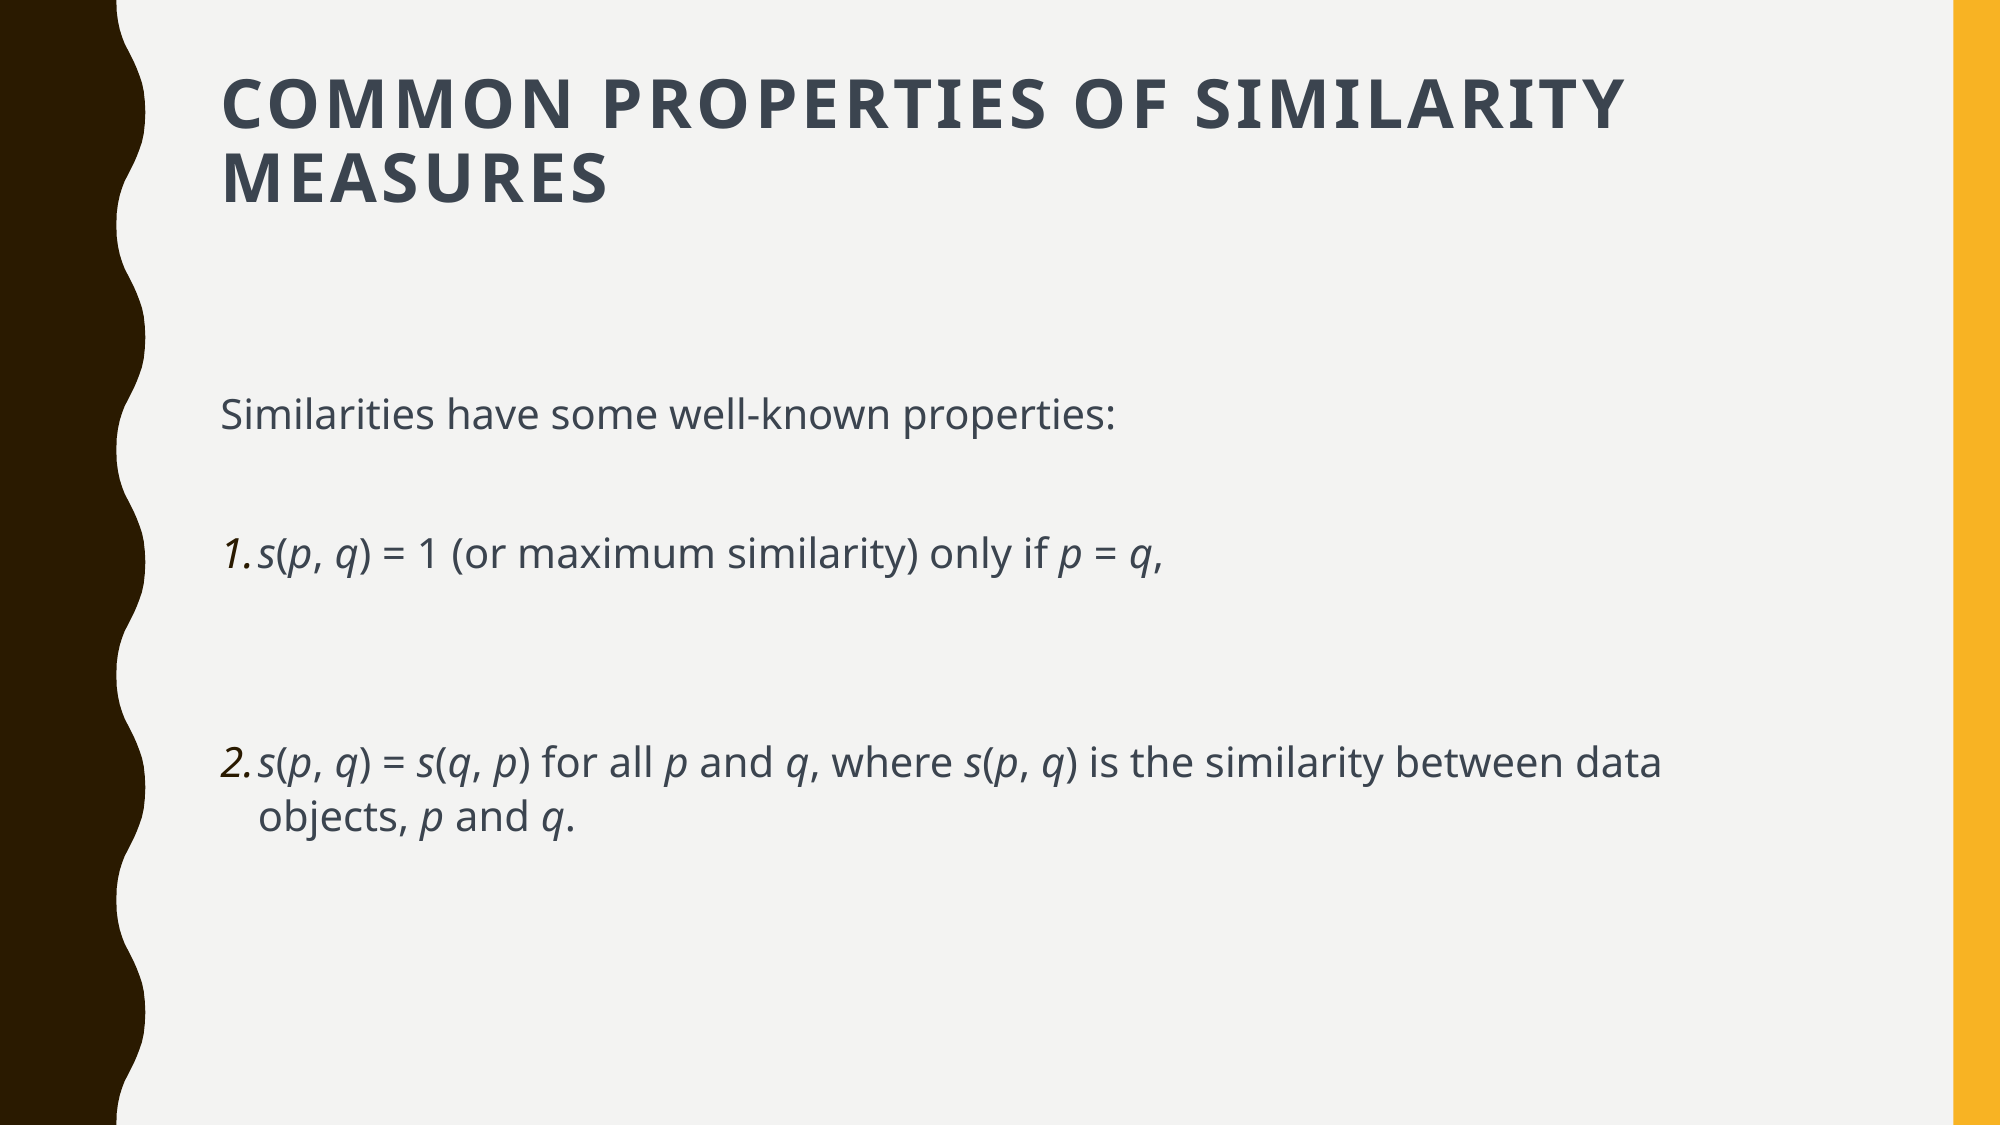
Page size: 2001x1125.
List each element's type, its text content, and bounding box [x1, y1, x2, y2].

list Similarities have some well-known properties: s(p, q) = 1 (or maximum similarity) only if p = q, s(p, q) = s(q, p) for all p and q, where s(p, q) is the similarity between data objects, p and q. [205, 375, 1875, 965]
title Common Properties of Similarity Measures [205, 62, 1875, 308]
